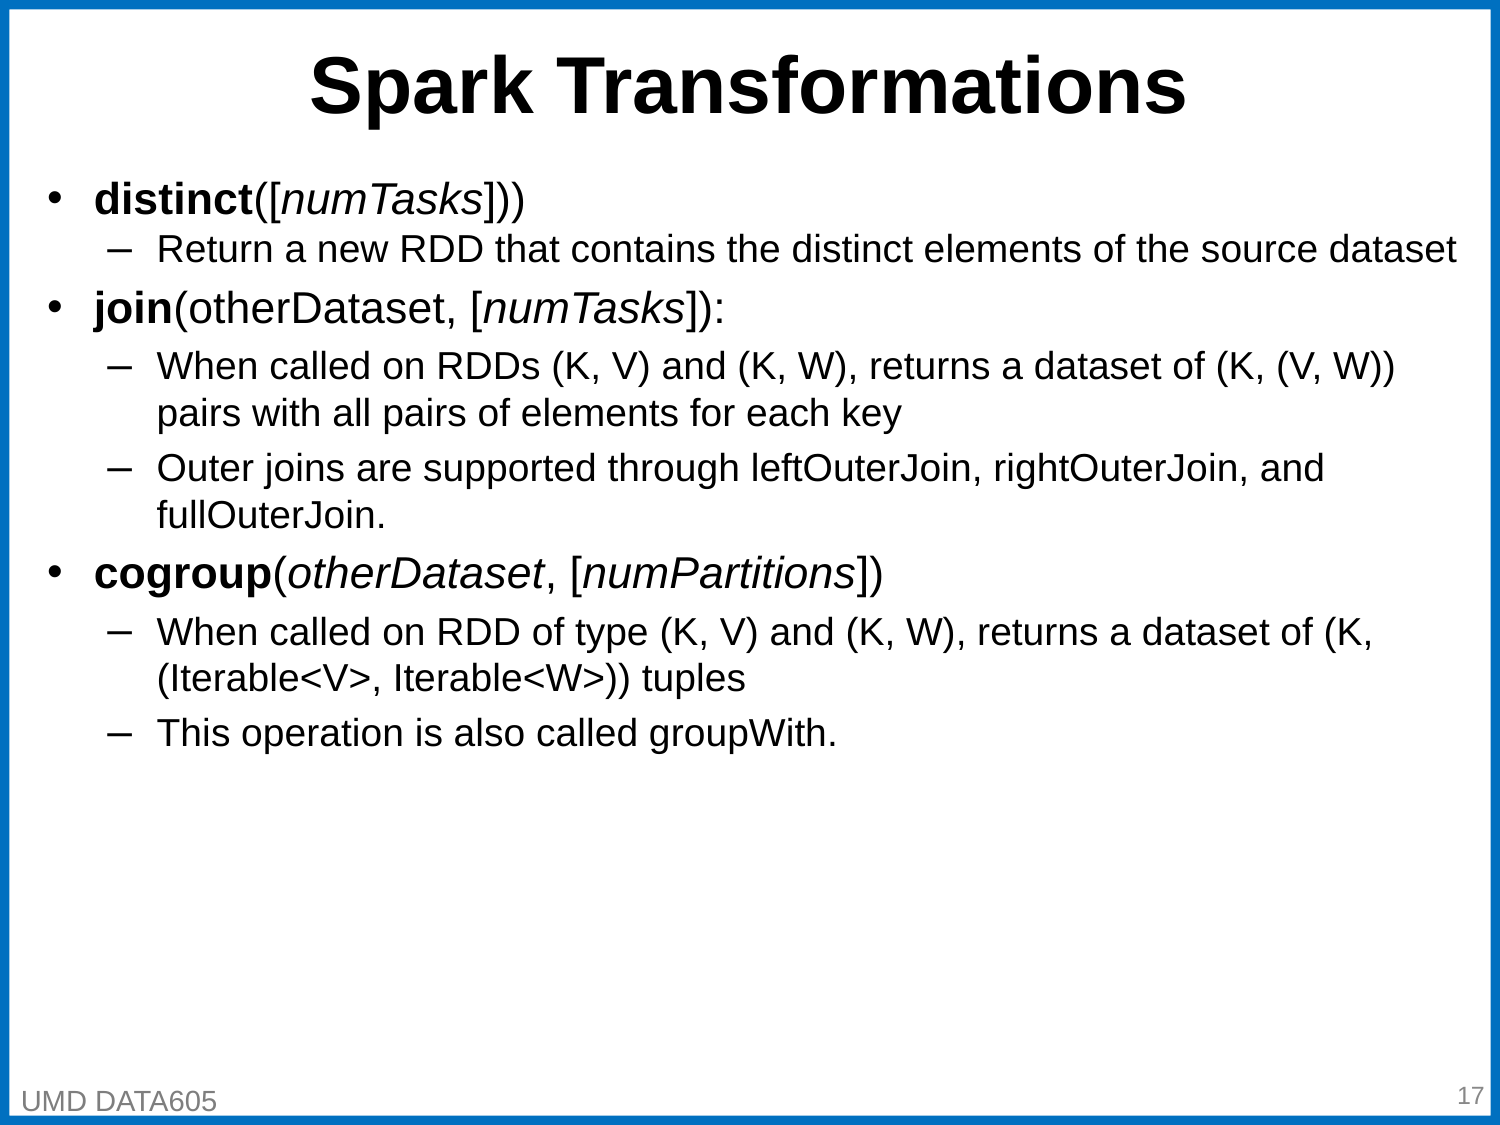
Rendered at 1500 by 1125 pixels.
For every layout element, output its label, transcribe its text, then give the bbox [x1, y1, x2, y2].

slide_number ‹#› [1149, 1065, 1500, 1125]
list distinct([numTasks])) Return a new RDD that contains the distinct elements of the source dataset join(otherDataset, [numTasks]): When called on RDDs (K, V) and (K, W), returns a dataset of (K, (V, W)) pairs with all pairs of elements for each key Outer joins are supported through leftOuterJoin, rightOuterJoin, and fullOuterJoin. cogroup(otherDataset, [numPartitions]) When called on RDD of type (K, V) and (K, W), returns a dataset of (K, (Iterable<V>, Iterable<W>)) tuples This operation is also called groupWith. [24, 162, 1475, 772]
title Spark Transformations [24, 24, 1475, 138]
